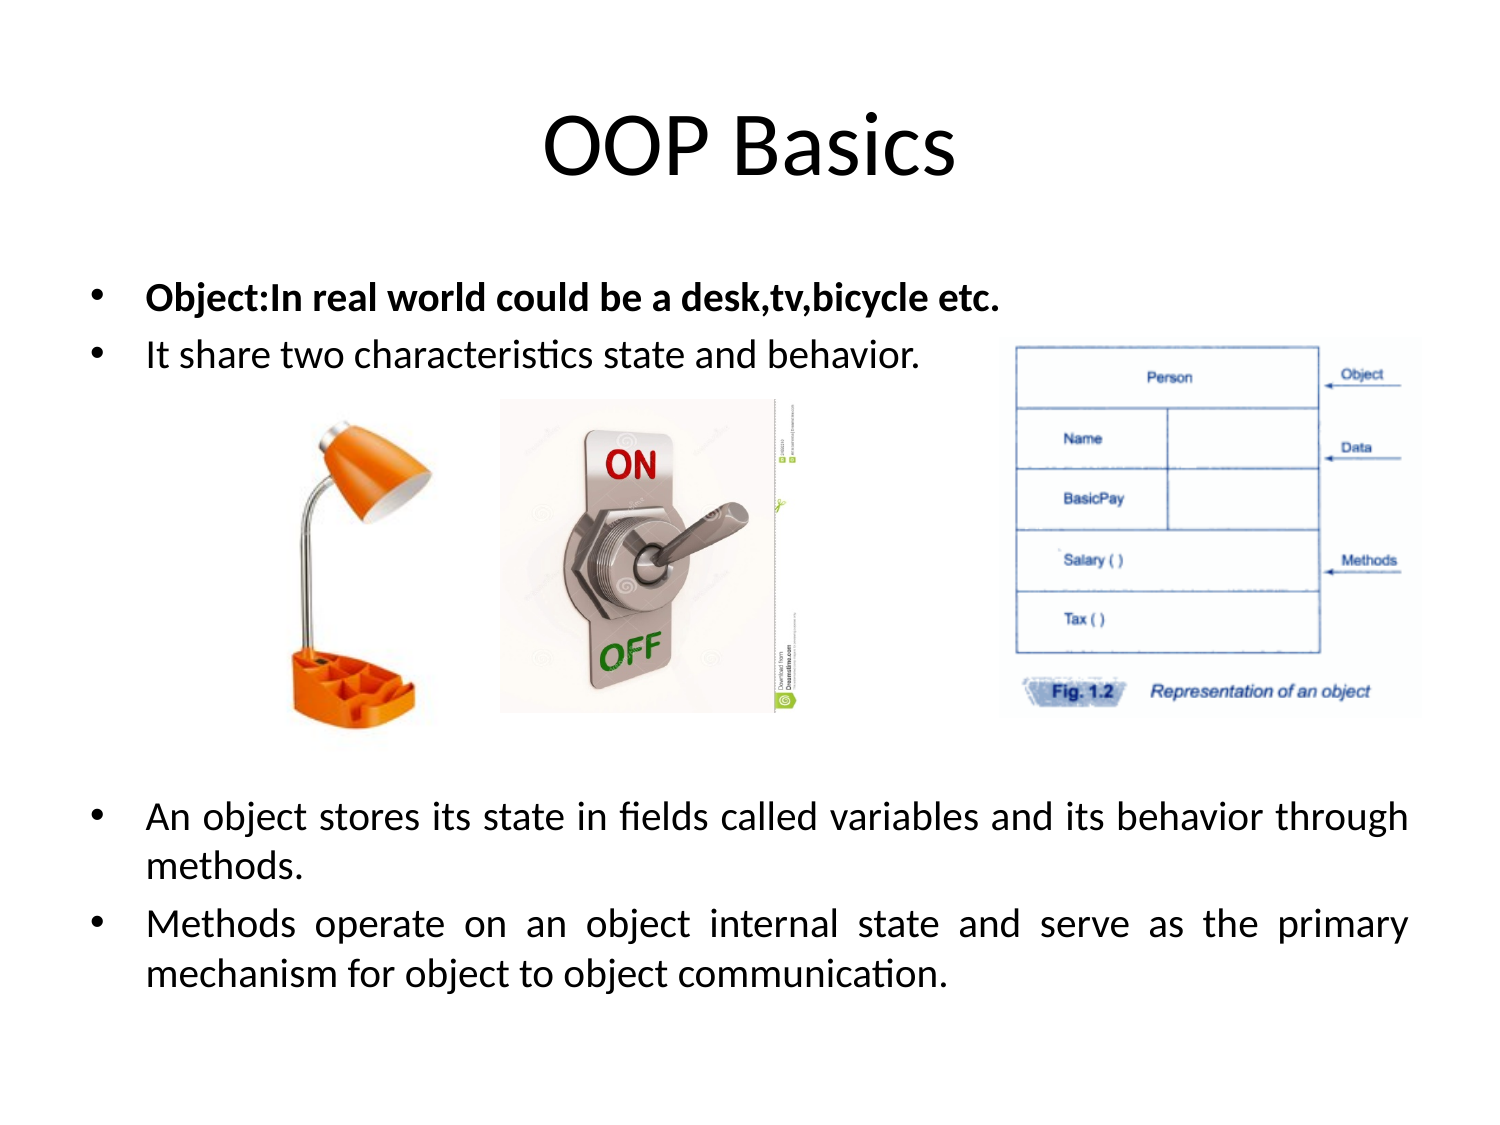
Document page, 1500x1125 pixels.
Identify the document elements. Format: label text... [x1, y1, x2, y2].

picture [999, 337, 1423, 719]
list Object:In real world could be a desk,tv,bicycle etc. It share two characteristics state and behavior. An object stores its state in fields called variables and its behavior through methods. Methods operate on an object internal state and serve as the primary mechanism for object to object communication. [75, 262, 1425, 1005]
title OOP Basics [75, 45, 1425, 233]
picture [187, 399, 801, 752]
